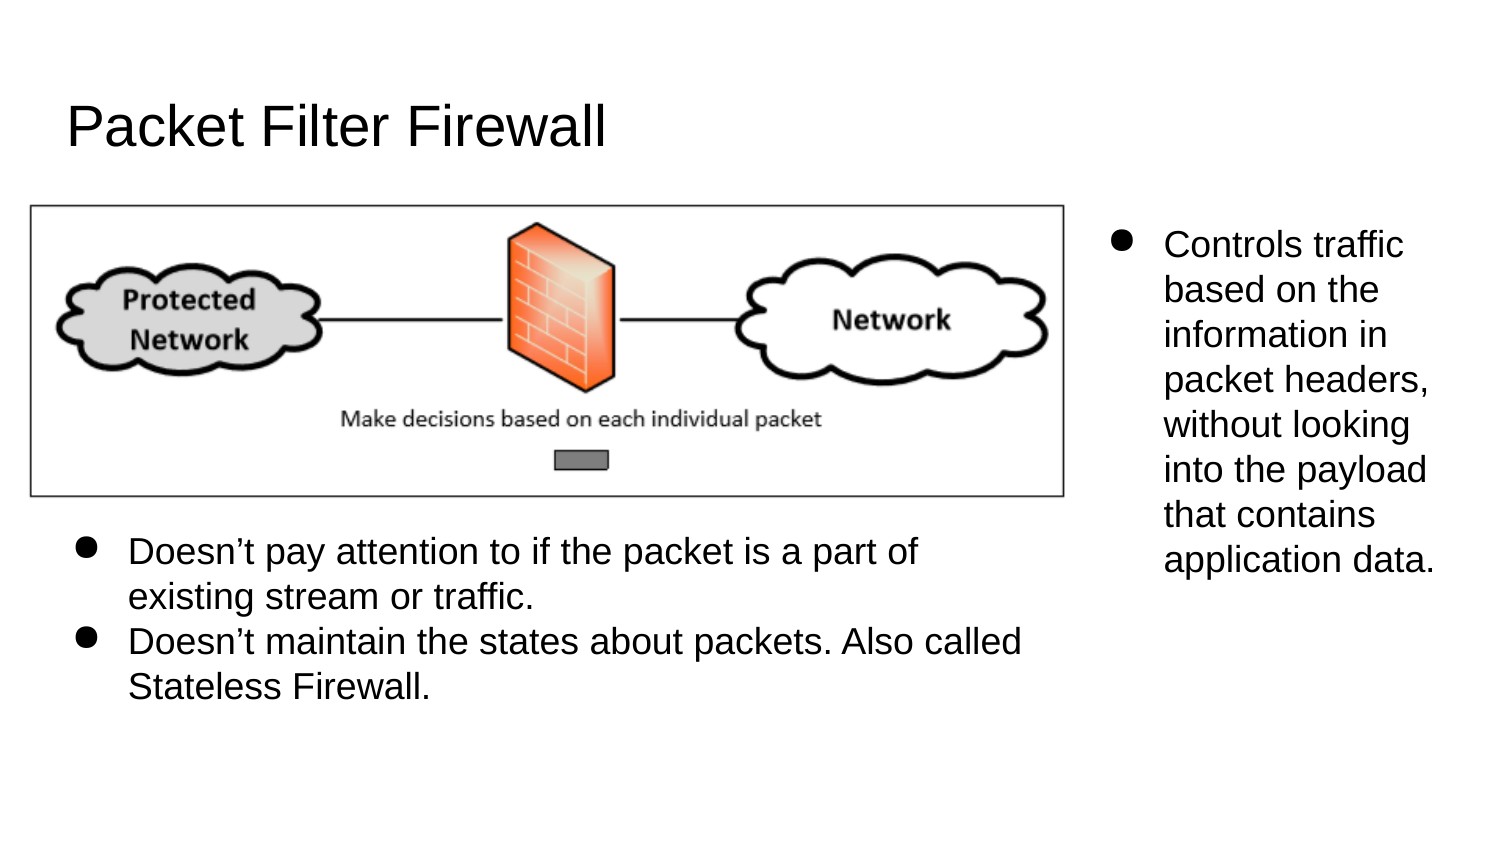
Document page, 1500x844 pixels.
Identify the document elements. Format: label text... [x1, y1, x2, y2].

text_box Doesn’t pay attention to if the packet is a part of existing stream or traffic. Doesn’t maintain the states about packets. Also called Stateless Firewall. [37, 522, 1061, 833]
text_box Controls traffic based on the information in packet headers, without looking into the payload that contains application data. [1073, 204, 1485, 622]
picture [24, 191, 1074, 513]
title Packet Filter Firewall [51, 72, 1449, 167]
